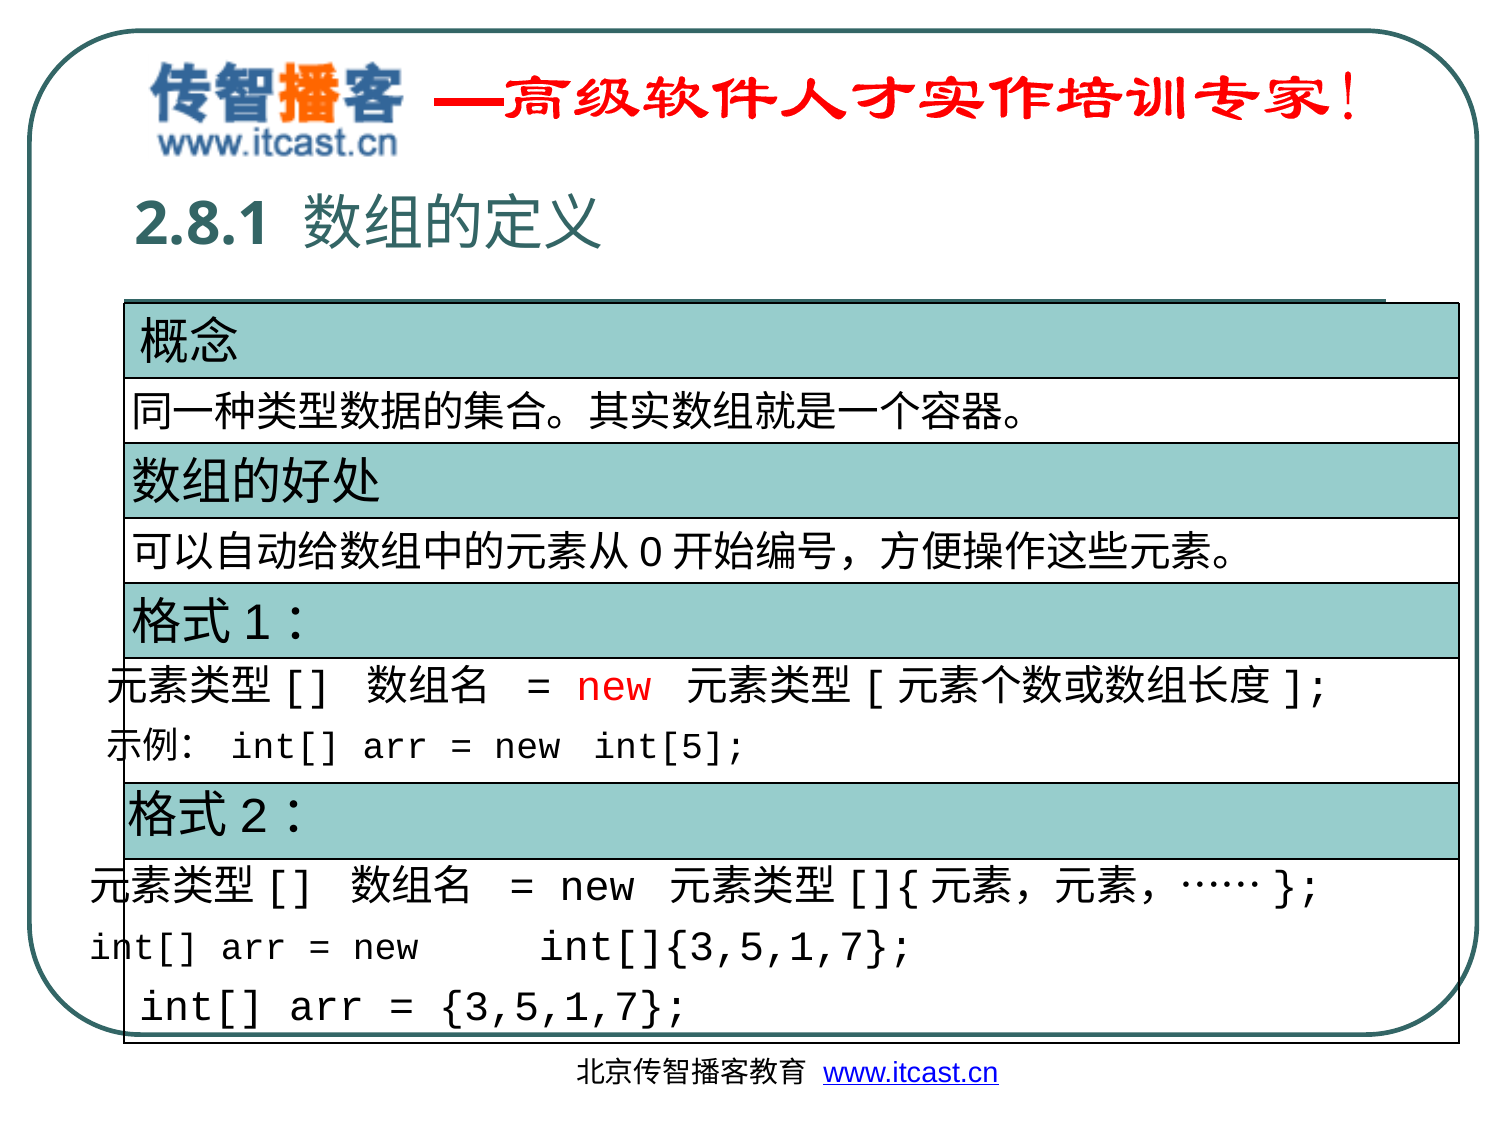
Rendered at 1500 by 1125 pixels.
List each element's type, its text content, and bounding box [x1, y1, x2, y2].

text_box [1194, 74, 1261, 121]
text_box 北京传智播客教育www.itcast.cn [576, 1053, 999, 1088]
text_box [125, 784, 1458, 858]
text_box [851, 75, 917, 120]
text_box [28, 29, 1478, 1034]
text_box [1175, 75, 1186, 120]
text_box [1125, 76, 1162, 117]
text_box [1263, 75, 1331, 120]
text_box [573, 77, 641, 118]
text_box [988, 75, 1055, 121]
text_box [642, 75, 711, 120]
text_box [1254, 444, 1458, 517]
text_box [125, 584, 1458, 658]
text_box int[]{3,5,1,7}; int[] arr = {3,5,1,7}; [139, 918, 914, 1029]
text_box [433, 97, 504, 106]
text_box 格式2： [127, 782, 332, 843]
text_box [1343, 111, 1353, 121]
text_box [125, 859, 1458, 1036]
text_box [1344, 70, 1352, 105]
text_box 概念 [139, 309, 240, 370]
text_box [503, 74, 573, 120]
text_box 元素类型[] 数组名= new 元素类型[元素个数或数组长度]; 示例：int[] arr = new int[5]; [106, 658, 1331, 769]
picture [147, 54, 408, 159]
text_box [918, 74, 986, 120]
text_box [125, 444, 131, 517]
text_box 2.8.1 数组的定义 [134, 183, 605, 257]
text_box [1164, 79, 1173, 117]
text_box [125, 304, 1458, 377]
text_box [1055, 75, 1124, 119]
text_box 同一种类型数据的集合。其实数组就是一个容器。 数组的好处 可以自动给数组中的元素从0开始编号，方便操作这些元素。 格式1： [131, 384, 1254, 650]
text_box [434, 24, 1366, 141]
text_box 元素类型[] 数组名= new 元素类型[]{元素，元素，……}; int[] arr = new [89, 858, 1323, 969]
text_box [780, 77, 848, 121]
text_box [711, 76, 778, 121]
